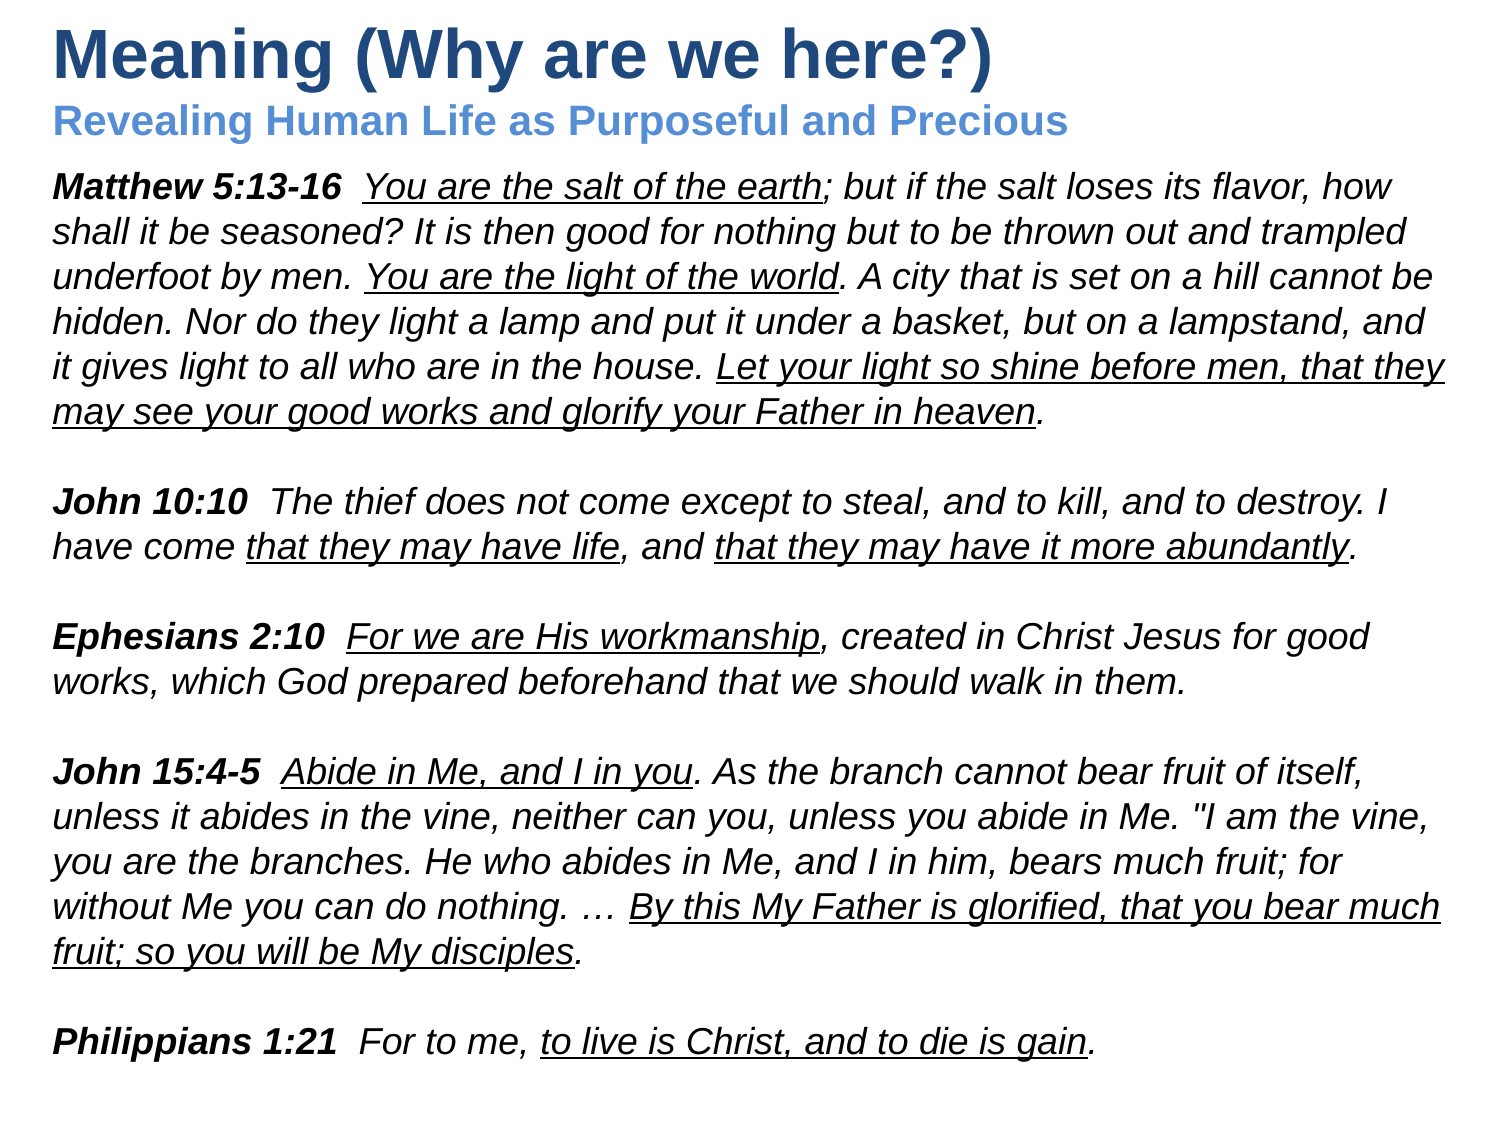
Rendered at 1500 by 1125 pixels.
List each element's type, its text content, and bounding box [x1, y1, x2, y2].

text_box Matthew 5:13-16 You are the salt of the earth; but if the salt loses its flavor, how shall it be seasoned? It is then good for nothing but to be thrown out and trampled underfoot by men. You are the light of the world. A city that is set on a hill cannot be hidden. Nor do they light a lamp and put it under a basket, but on a lampstand, and it gives light to all who are in the house. Let your light so shine before men, that they may see your good works and glorify your Father in heaven. John 10:10 The thief does not come except to steal, and to kill, and to destroy. I have come that they may have life, and that they may have it more abundantly. Ephesians 2:10 For we are His workmanship, created in Christ Jesus for good works, which God prepared beforehand that we should walk in them. John 15:4-5 Abide in Me, and I in you. As the branch cannot bear fruit of itself, unless it abides in the vine, neither can you, unless you abide in Me. "I am the vine, you are the branches. He who abides in Me, and I in him, bears much fruit; for without Me you can do nothing. … By this My Father is glorified, that you bear much fruit; so you will be My disciples. Philippians 1:21 For to me, to live is Christ, and to die is gain. [37, 154, 1463, 1070]
title Meaning (Why are we here?) Revealing Human Life as Purposeful and Precious [37, 1, 1488, 152]
